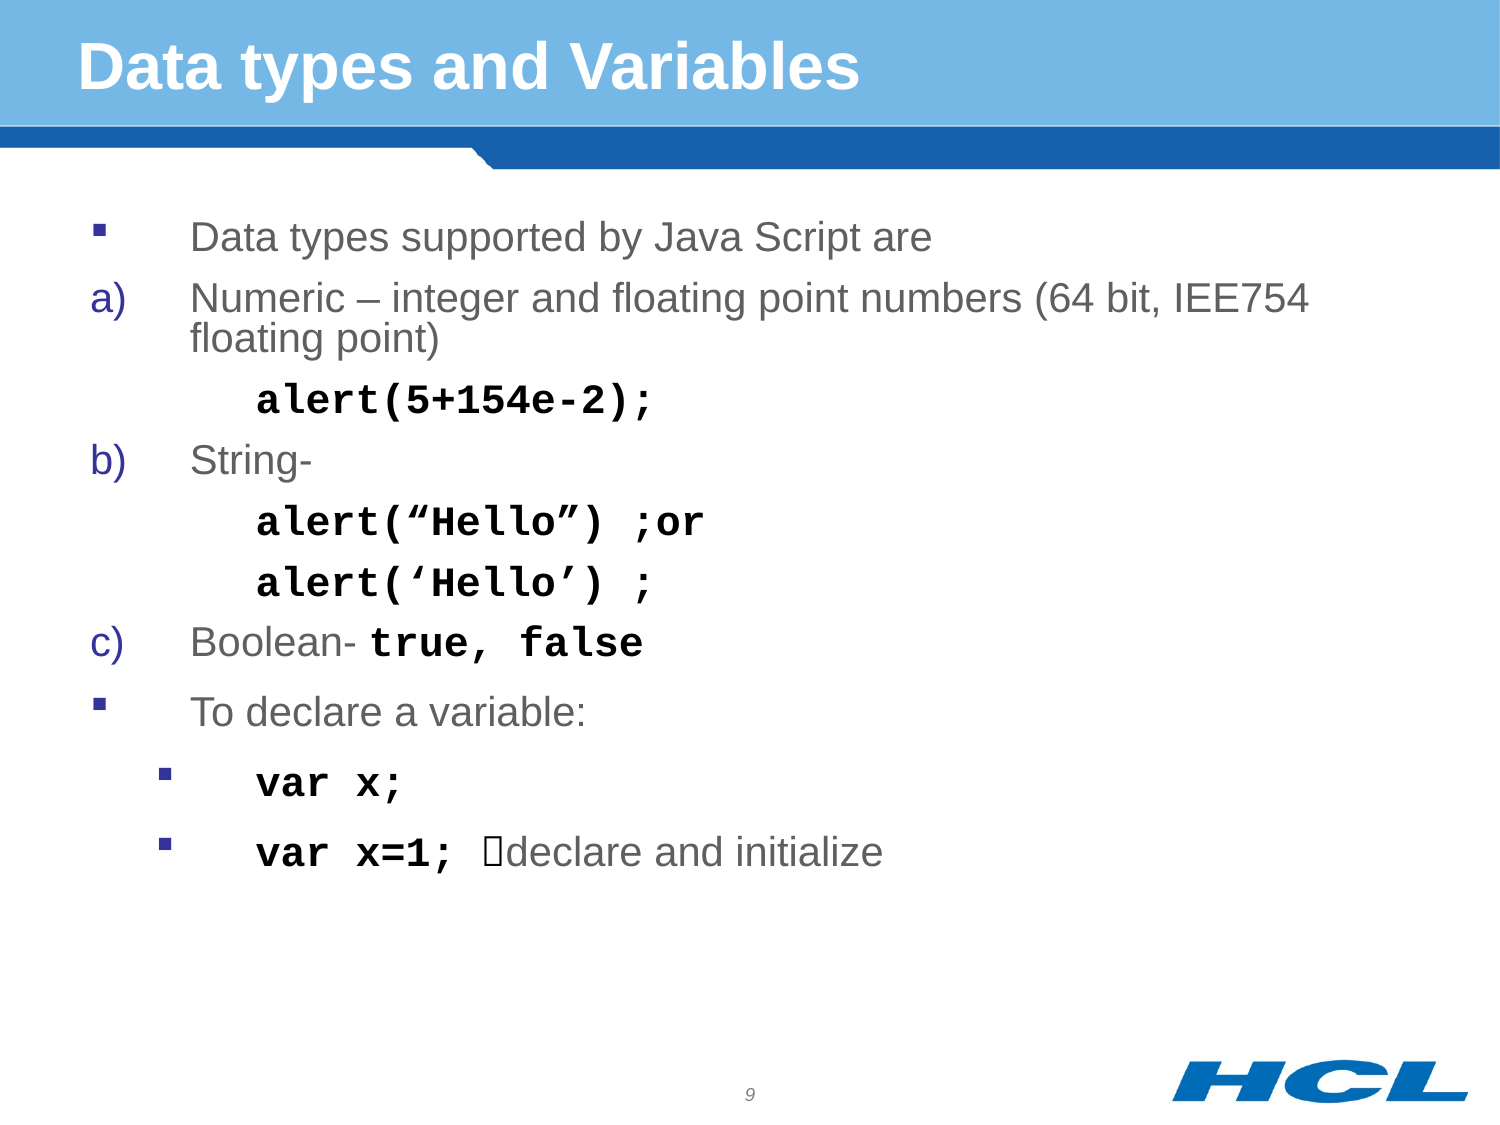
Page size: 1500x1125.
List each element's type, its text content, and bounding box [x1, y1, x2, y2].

picture [1140, 1050, 1500, 1109]
list Data types supported by Java Script are Numeric – integer and floating point numbers (64 bit, IEE754 floating point) alert(5+154e-2); String- alert(“Hello”) ;or alert(‘Hello’) ; Boolean- true, false To declare a variable: var x; var x=1; declare and initialize [75, 212, 1435, 1045]
picture [0, 0, 1500, 188]
title Data types and Variables [62, 12, 1338, 113]
slide_number 9 [574, 1074, 926, 1115]
